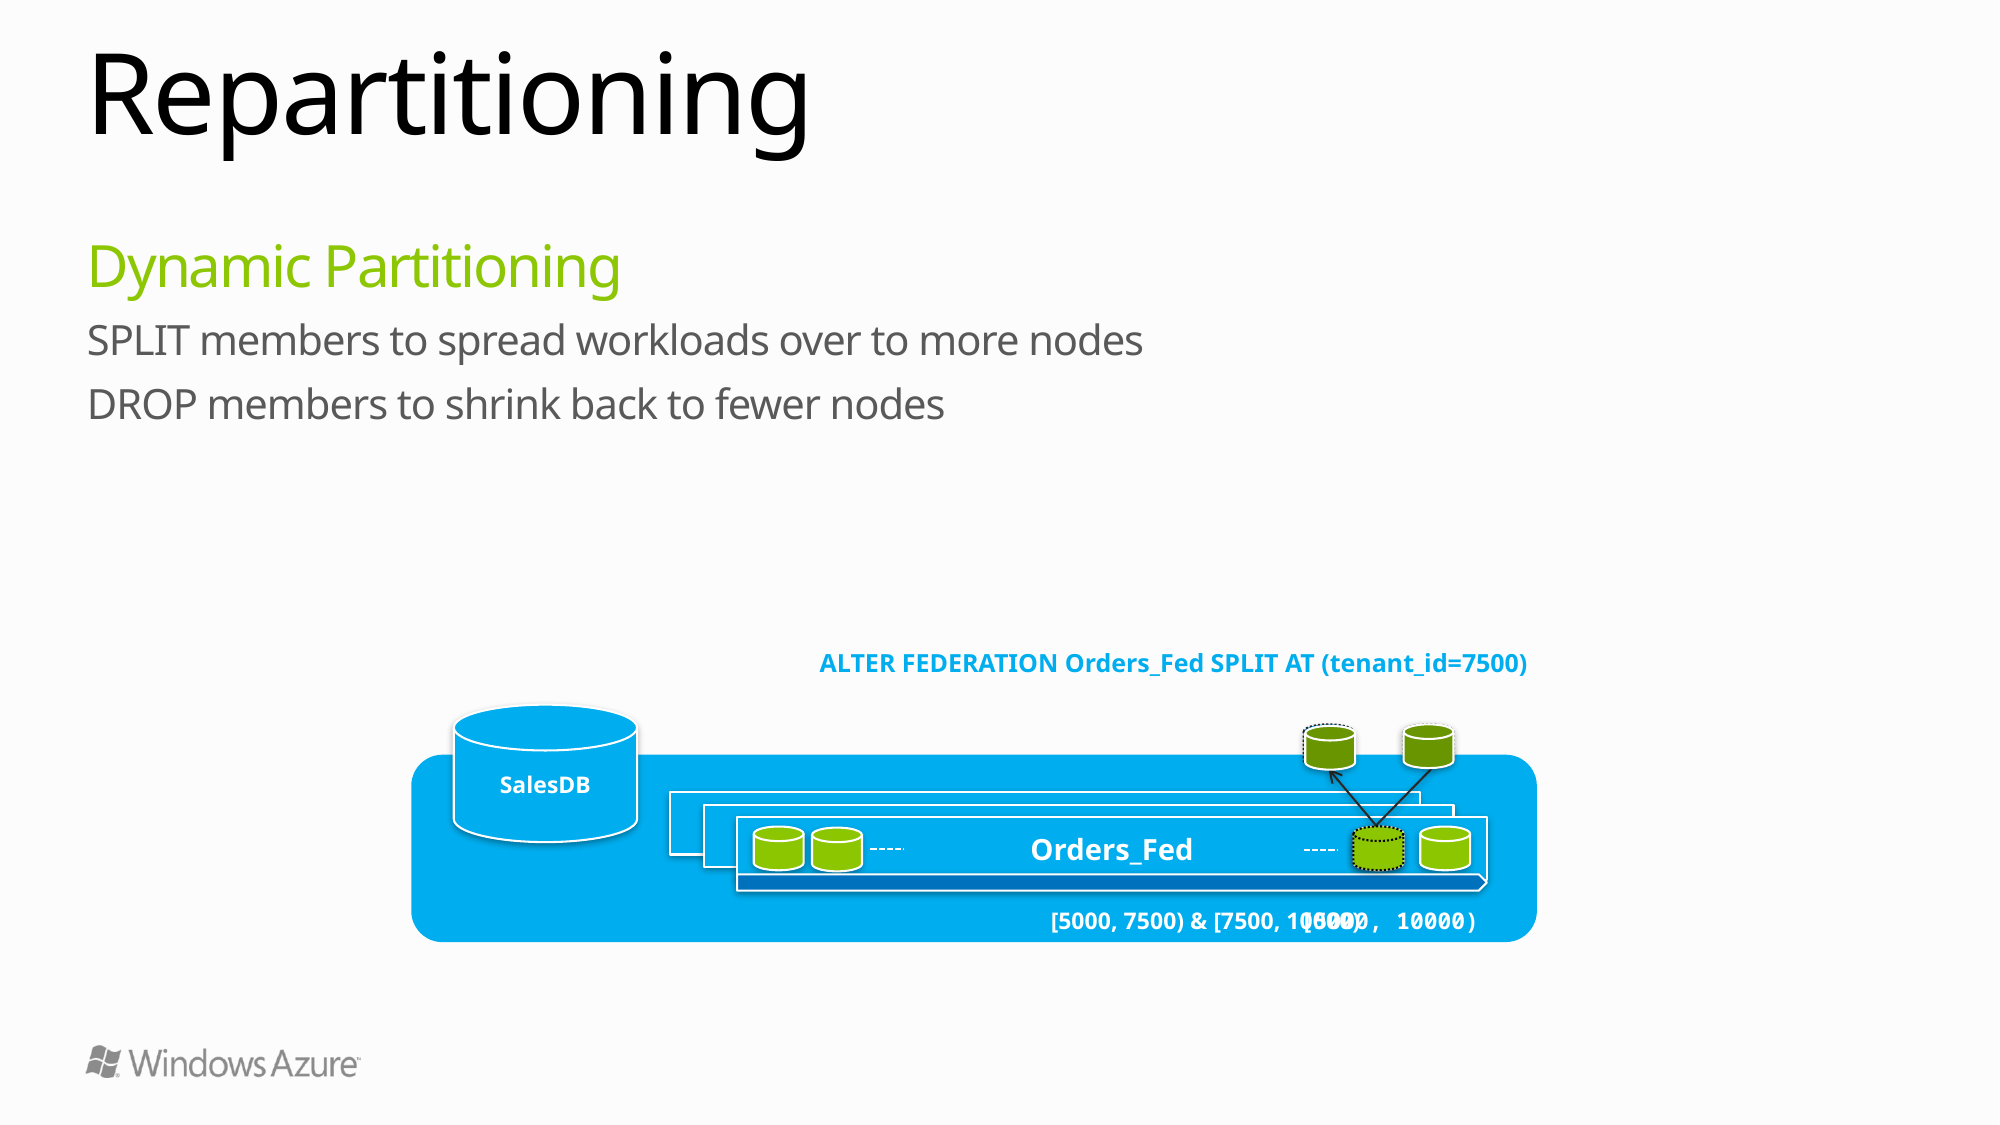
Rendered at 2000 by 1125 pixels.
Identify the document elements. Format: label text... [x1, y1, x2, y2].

title Repartitioning [85, 37, 1914, 161]
text_box [1400, 721, 1457, 772]
text_box [808, 824, 866, 869]
text_box ALTER FEDERATION Orders_Fed SPLIT AT (tenant_id=7500) [804, 640, 1544, 686]
text_box [750, 823, 807, 869]
text_box Dynamic Partitioning SPLIT members to spread workloads over to more nodes DROP members to shrink back to fewer nodes [86, 237, 1916, 498]
text_box [5000, 7500) & [7500, 10000) [1036, 899, 1655, 942]
text_box SalesDB [450, 701, 641, 846]
text_box Orders_federation [701, 801, 1323, 870]
text_box [733, 871, 1491, 894]
text_box [1350, 835, 1407, 874]
text_box Orders_Fed [734, 814, 1345, 870]
text_box Orders_Fed [1434, 814, 1490, 877]
text_box [1417, 823, 1474, 869]
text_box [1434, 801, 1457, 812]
text_box [409, 752, 1518, 945]
text_box [1302, 722, 1359, 773]
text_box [1328, 768, 1379, 829]
text_box [1434, 752, 1540, 899]
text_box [1378, 767, 1429, 827]
text_box Orders_federation [667, 789, 1323, 858]
